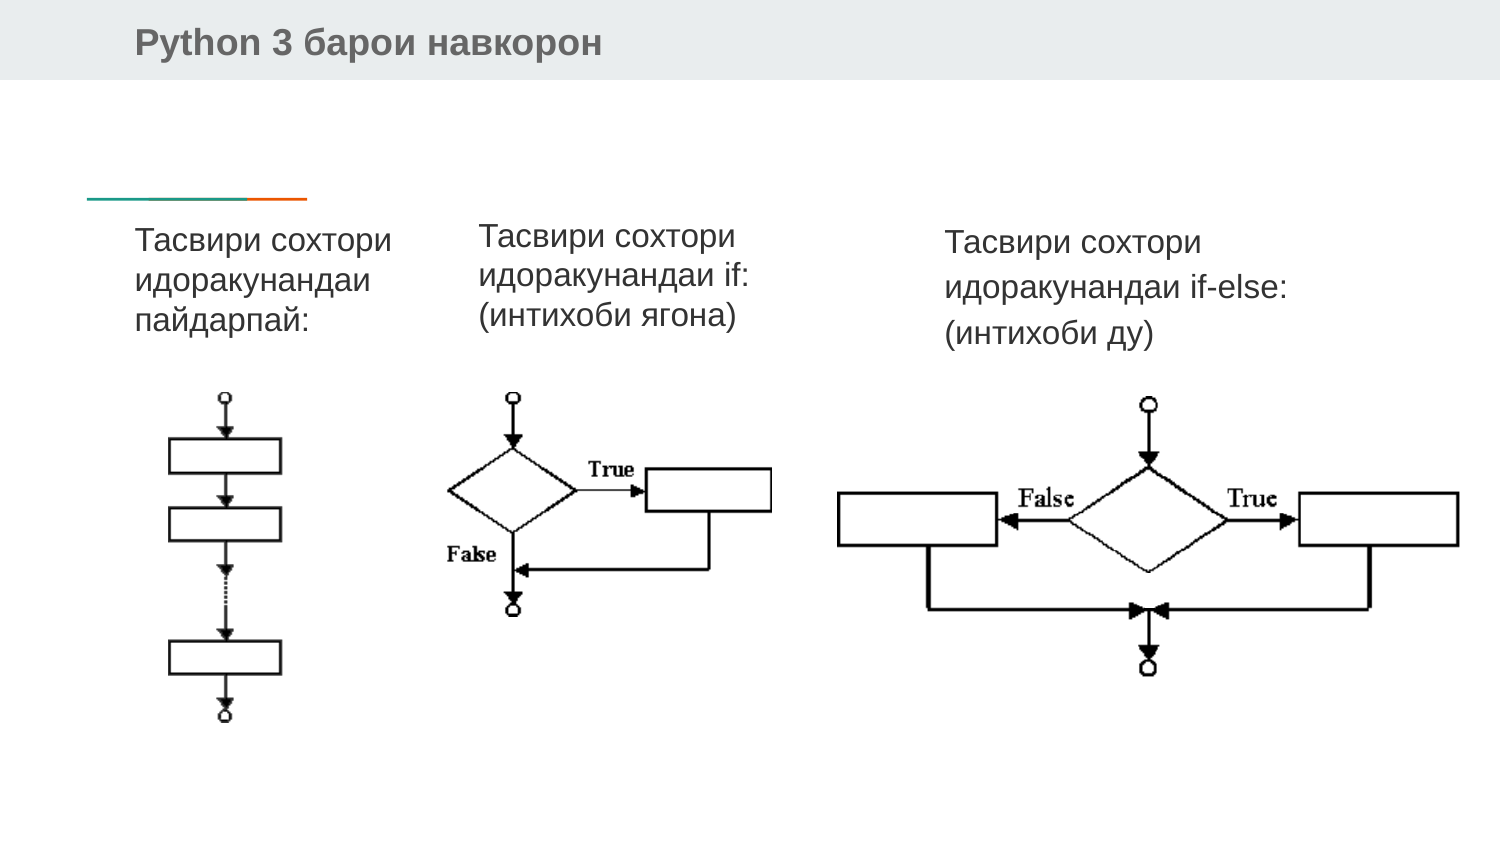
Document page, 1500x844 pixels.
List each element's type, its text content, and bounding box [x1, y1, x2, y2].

text_box Тасвири сохтори идоракунандаи if: (интихоби ягона) [463, 198, 772, 349]
text_box Тасвири сохтори идоракунандаи пайдарпай: [119, 203, 435, 353]
picture [832, 384, 1463, 679]
picture [167, 392, 285, 723]
text_box Тасвири сохтори идоракунандаи if-else: (интихоби ду) [929, 198, 1370, 367]
picture [435, 392, 772, 617]
